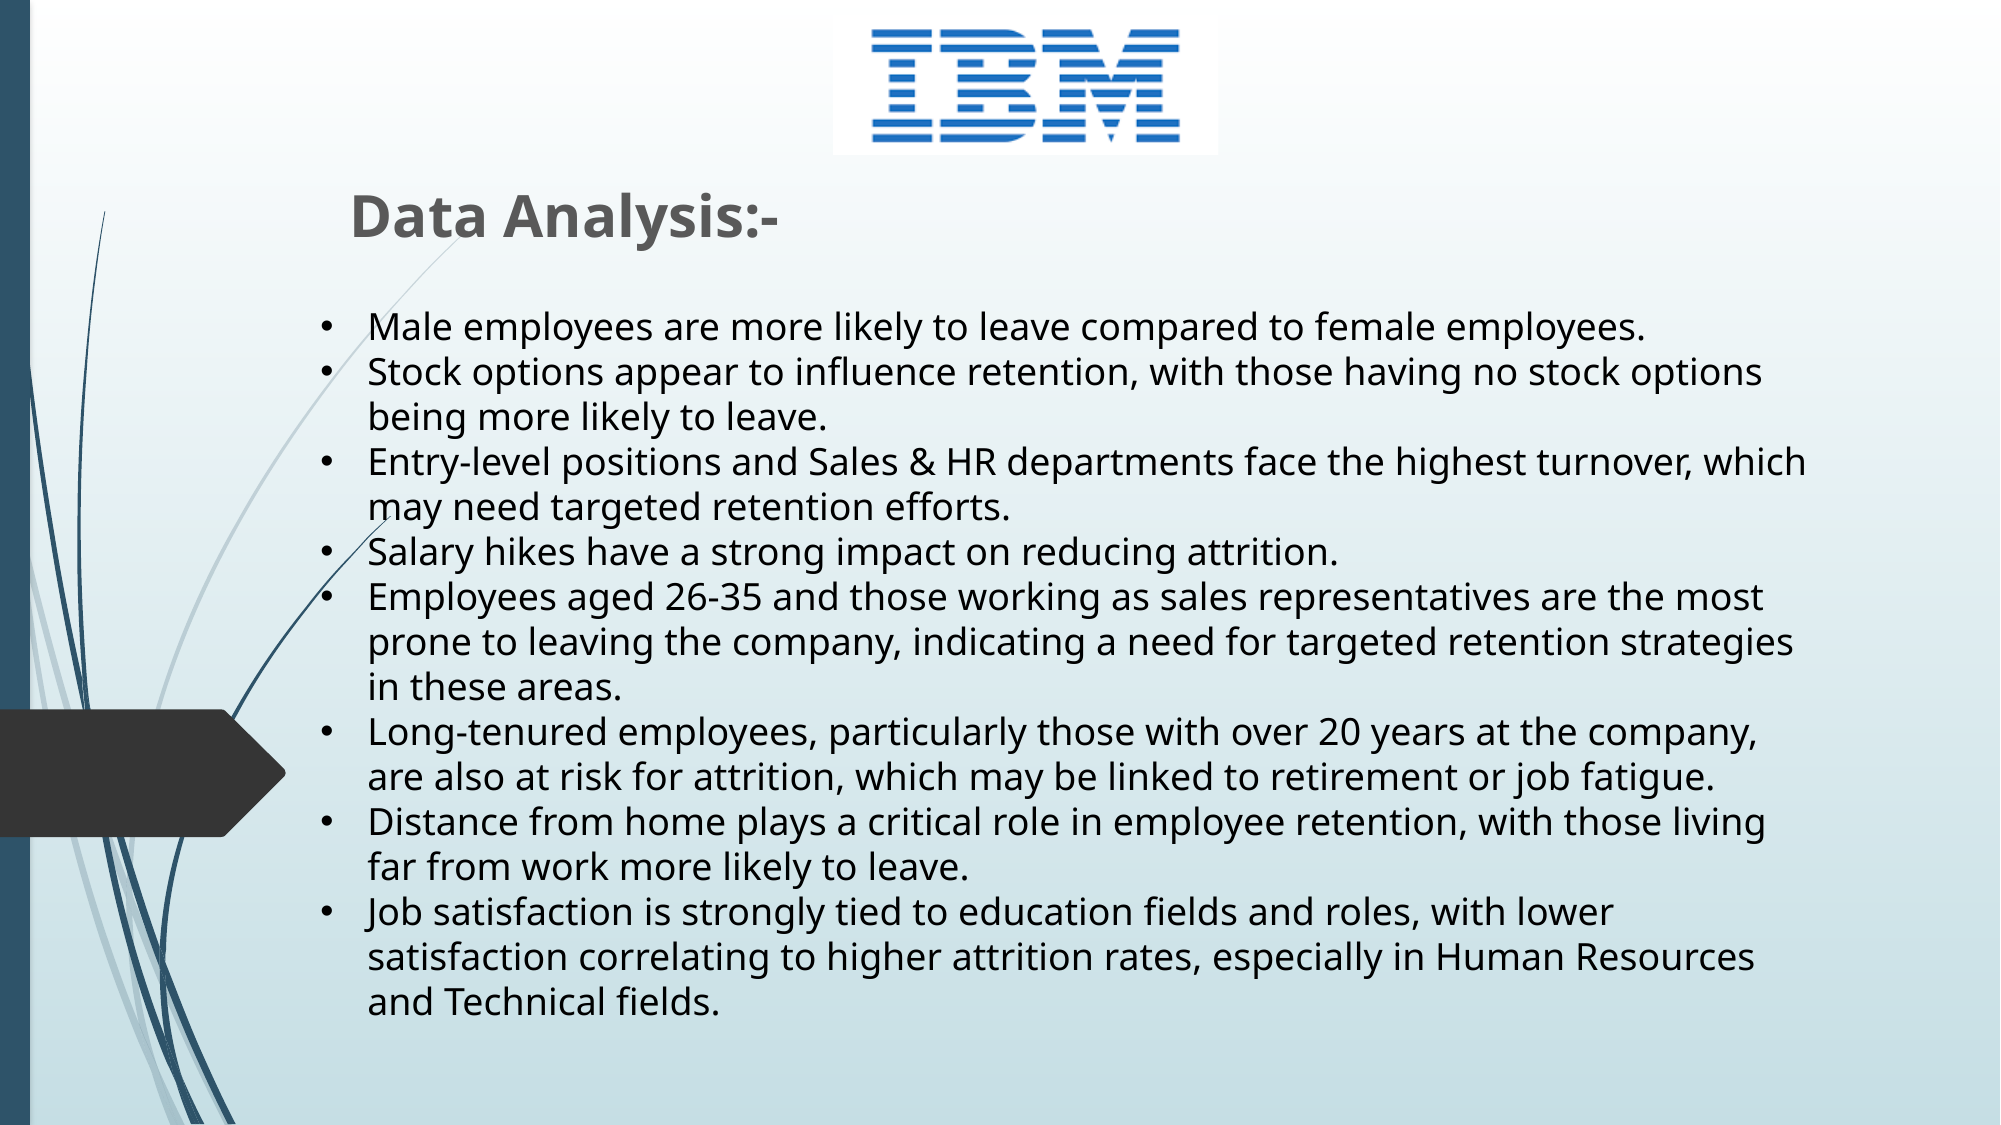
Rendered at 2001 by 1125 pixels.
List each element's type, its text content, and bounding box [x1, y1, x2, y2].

text_box Male employees are more likely to leave compared to female employees. Stock options appear to influence retention, with those having no stock options being more likely to leave. Entry-level positions and Sales & HR departments face the highest turnover, which may need targeted retention efforts. Salary hikes have a strong impact on reducing attrition. Employees aged 26-35 and those working as sales representatives are the most prone to leaving the company, indicating a need for targeted retention strategies in these areas. Long-tenured employees, particularly those with over 20 years at the company, are also at risk for attrition, which may be linked to retirement or job fatigue. Distance from home plays a critical role in employee retention, with those living far from work more likely to leave. Job satisfaction is strongly tied to education fields and roles, with lower satisfaction correlating to higher attrition rates, especially in Human Resources and Technical fields. [305, 295, 1827, 1031]
picture [832, 15, 1219, 155]
subtitle Data Analysis:- [334, 172, 1798, 295]
